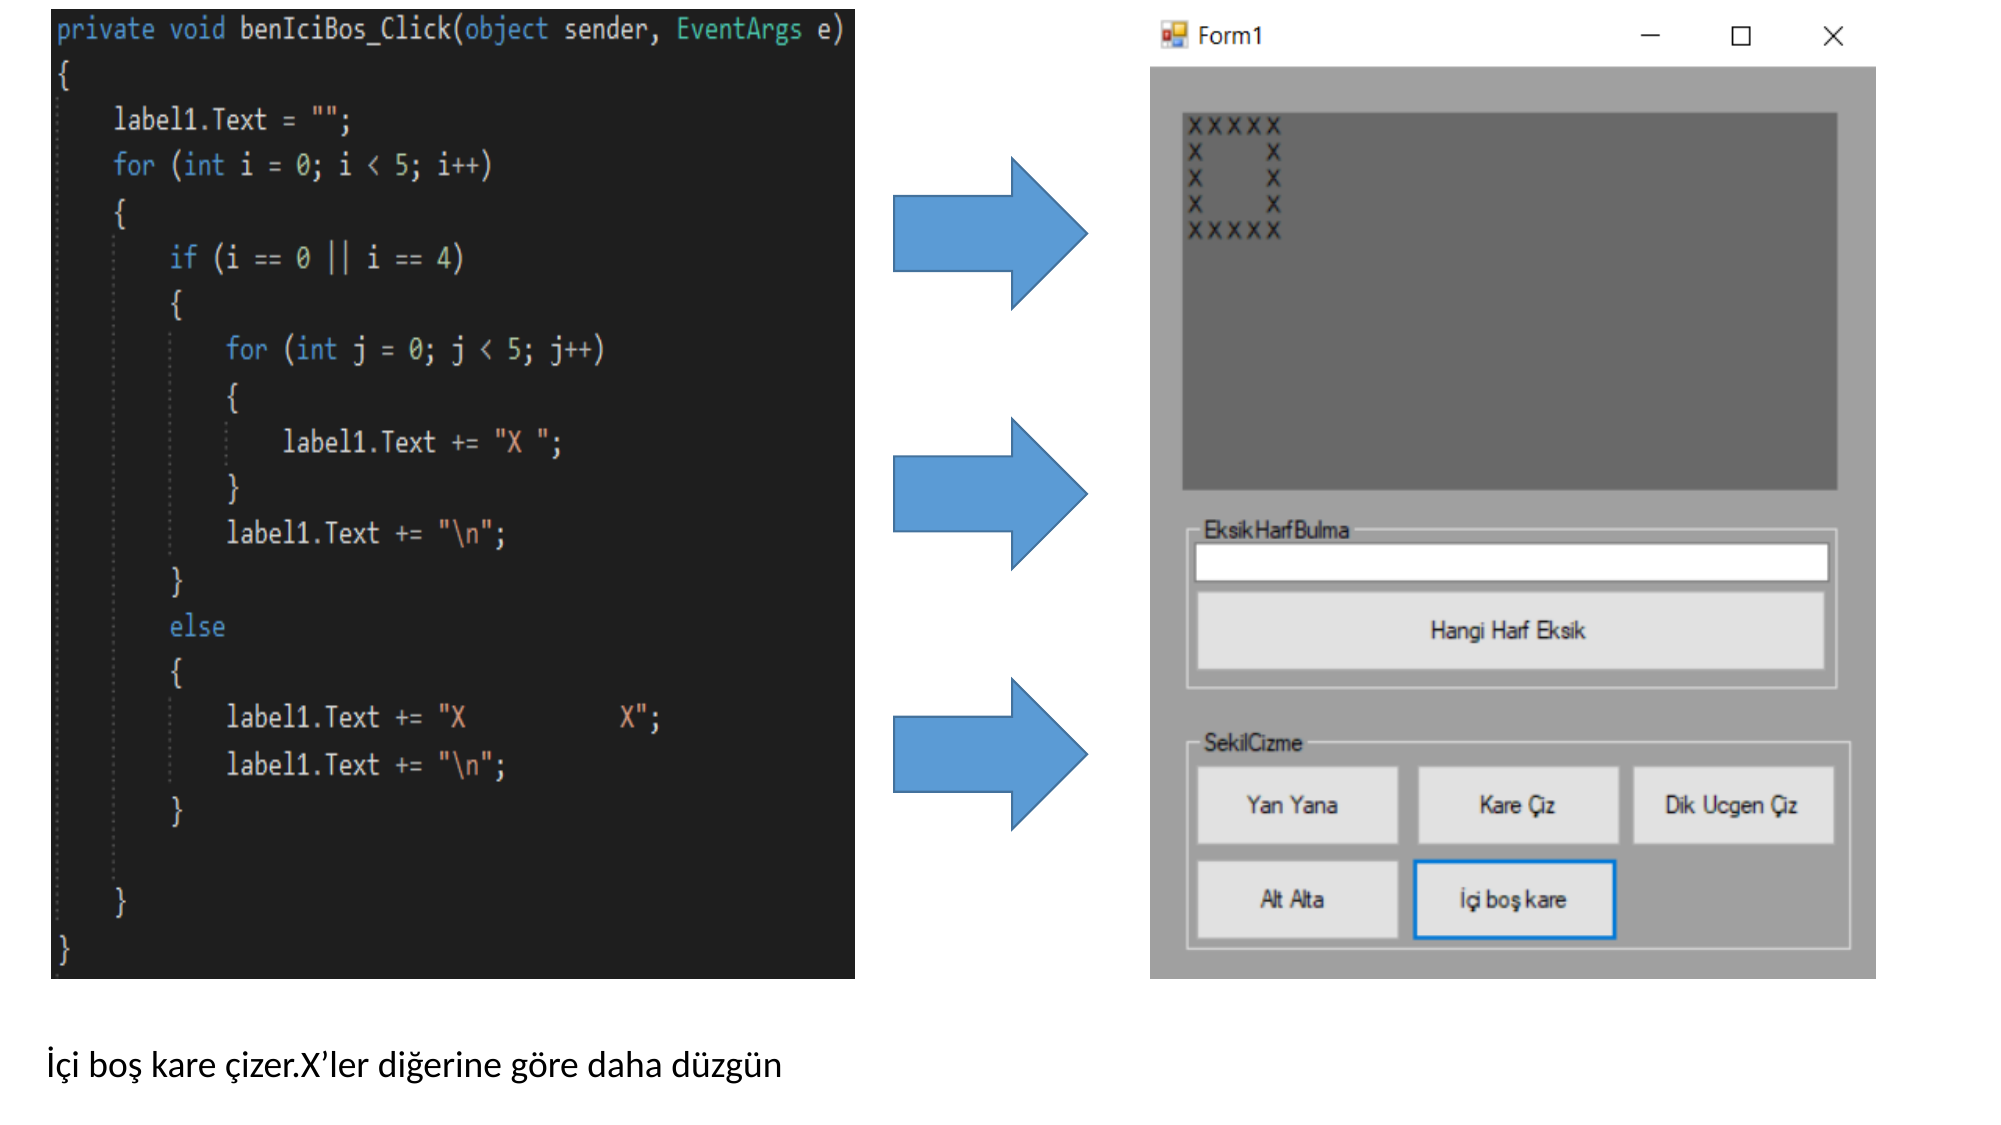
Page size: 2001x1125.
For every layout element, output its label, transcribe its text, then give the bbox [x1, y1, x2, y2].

text_box [893, 156, 1089, 311]
text_box [893, 676, 1089, 832]
picture [51, 9, 855, 979]
text_box [893, 416, 1089, 572]
text_box İçi boş kare çizer.X’ler diğerine göre daha düzgün [31, 1032, 799, 1093]
picture [1150, 9, 1876, 979]
